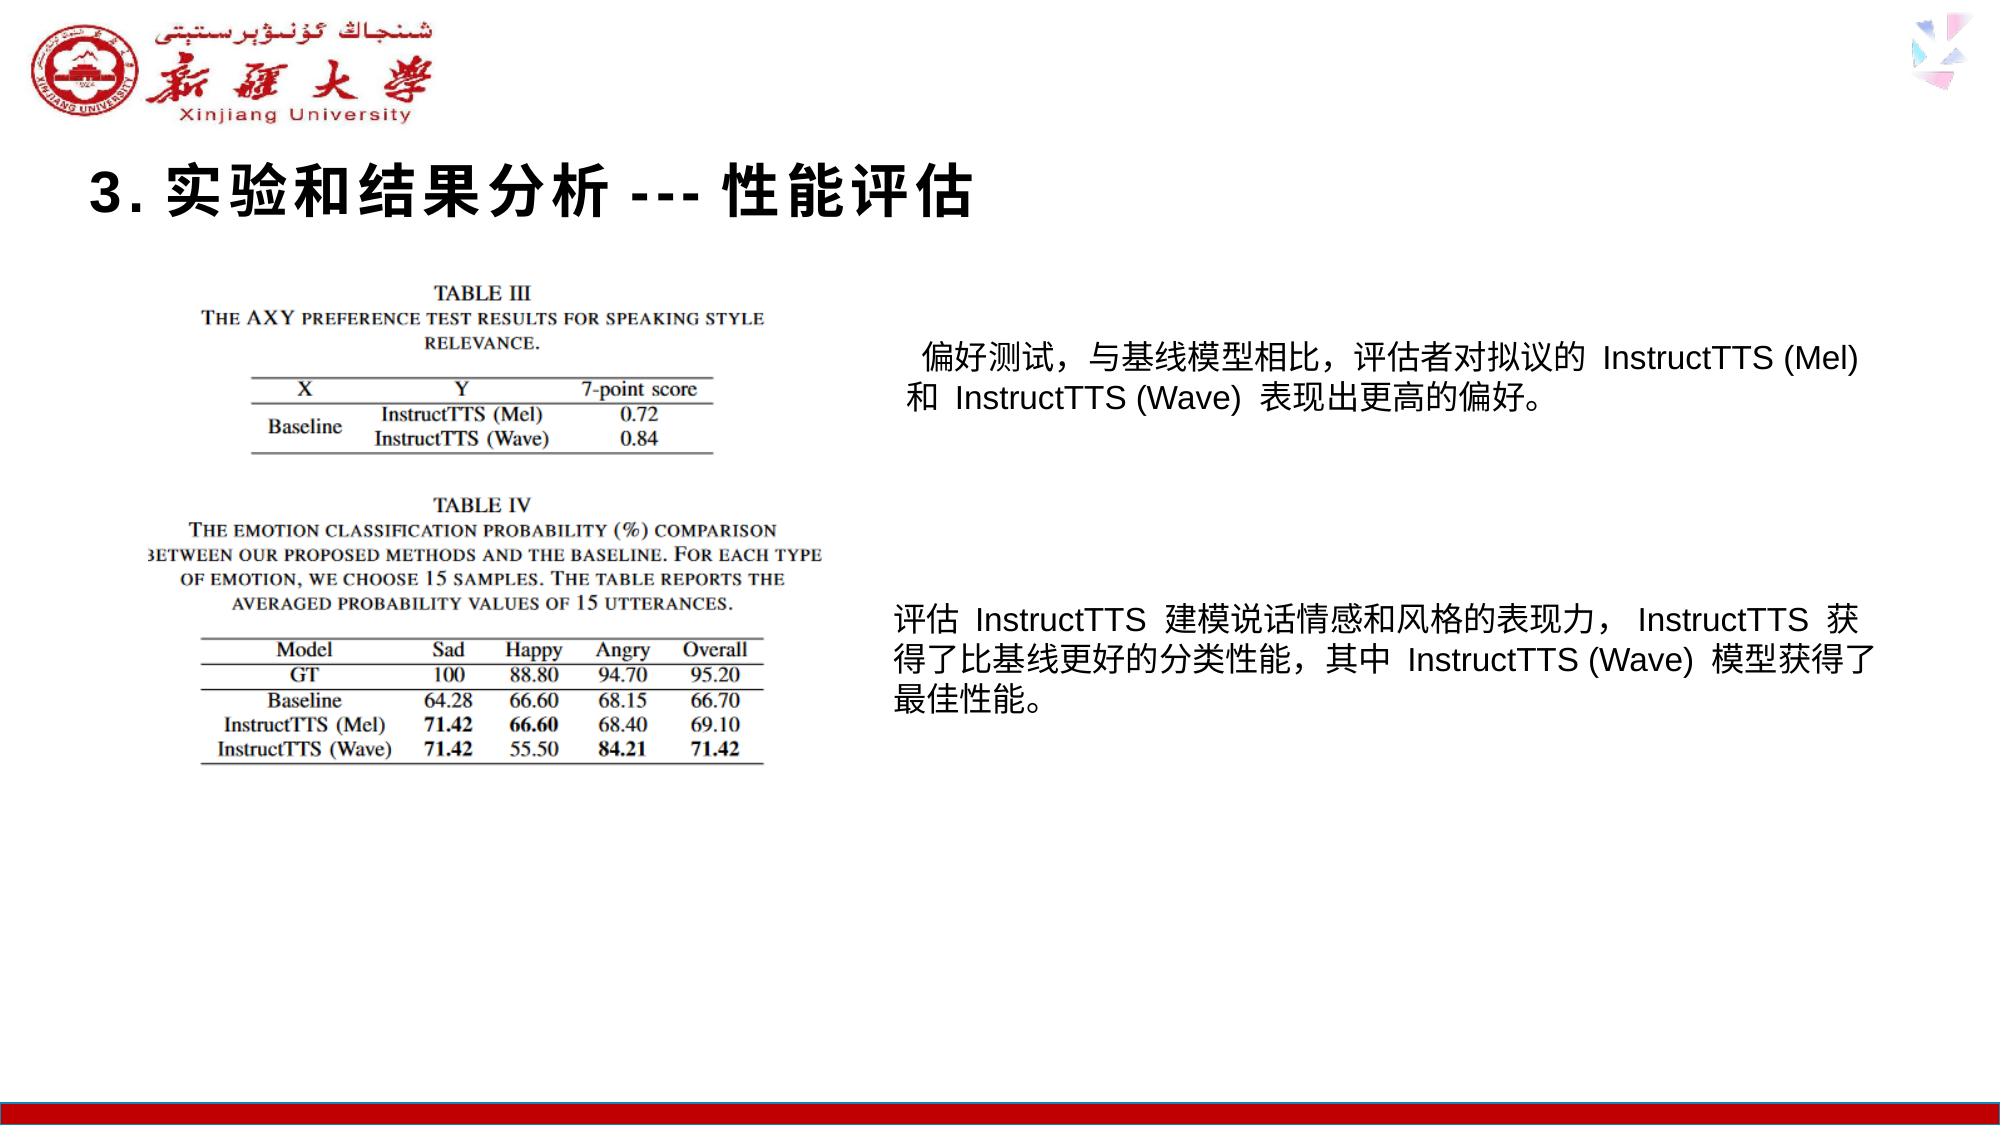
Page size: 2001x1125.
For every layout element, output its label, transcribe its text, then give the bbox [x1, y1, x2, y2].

text_box 3.实验和结果分析---性能评估 [74, 130, 1875, 247]
text_box 评估 InstructTTS 建模说话情感和风格的表现力，InstructTTS 获得了比基线更好的分类性能，其中 InstructTTS (Wave) 模型获得了最佳性能。 [878, 590, 1895, 726]
text_box 偏好测试，与基线模型相比，评估者对拟议的 InstructTTS (Mel) 和 InstructTTS (Wave) 表现出更高的偏好。 [891, 328, 1895, 424]
picture [0, 0, 482, 143]
picture [1881, 0, 2000, 101]
text_box [0, 1102, 2000, 1125]
picture [148, 258, 832, 773]
